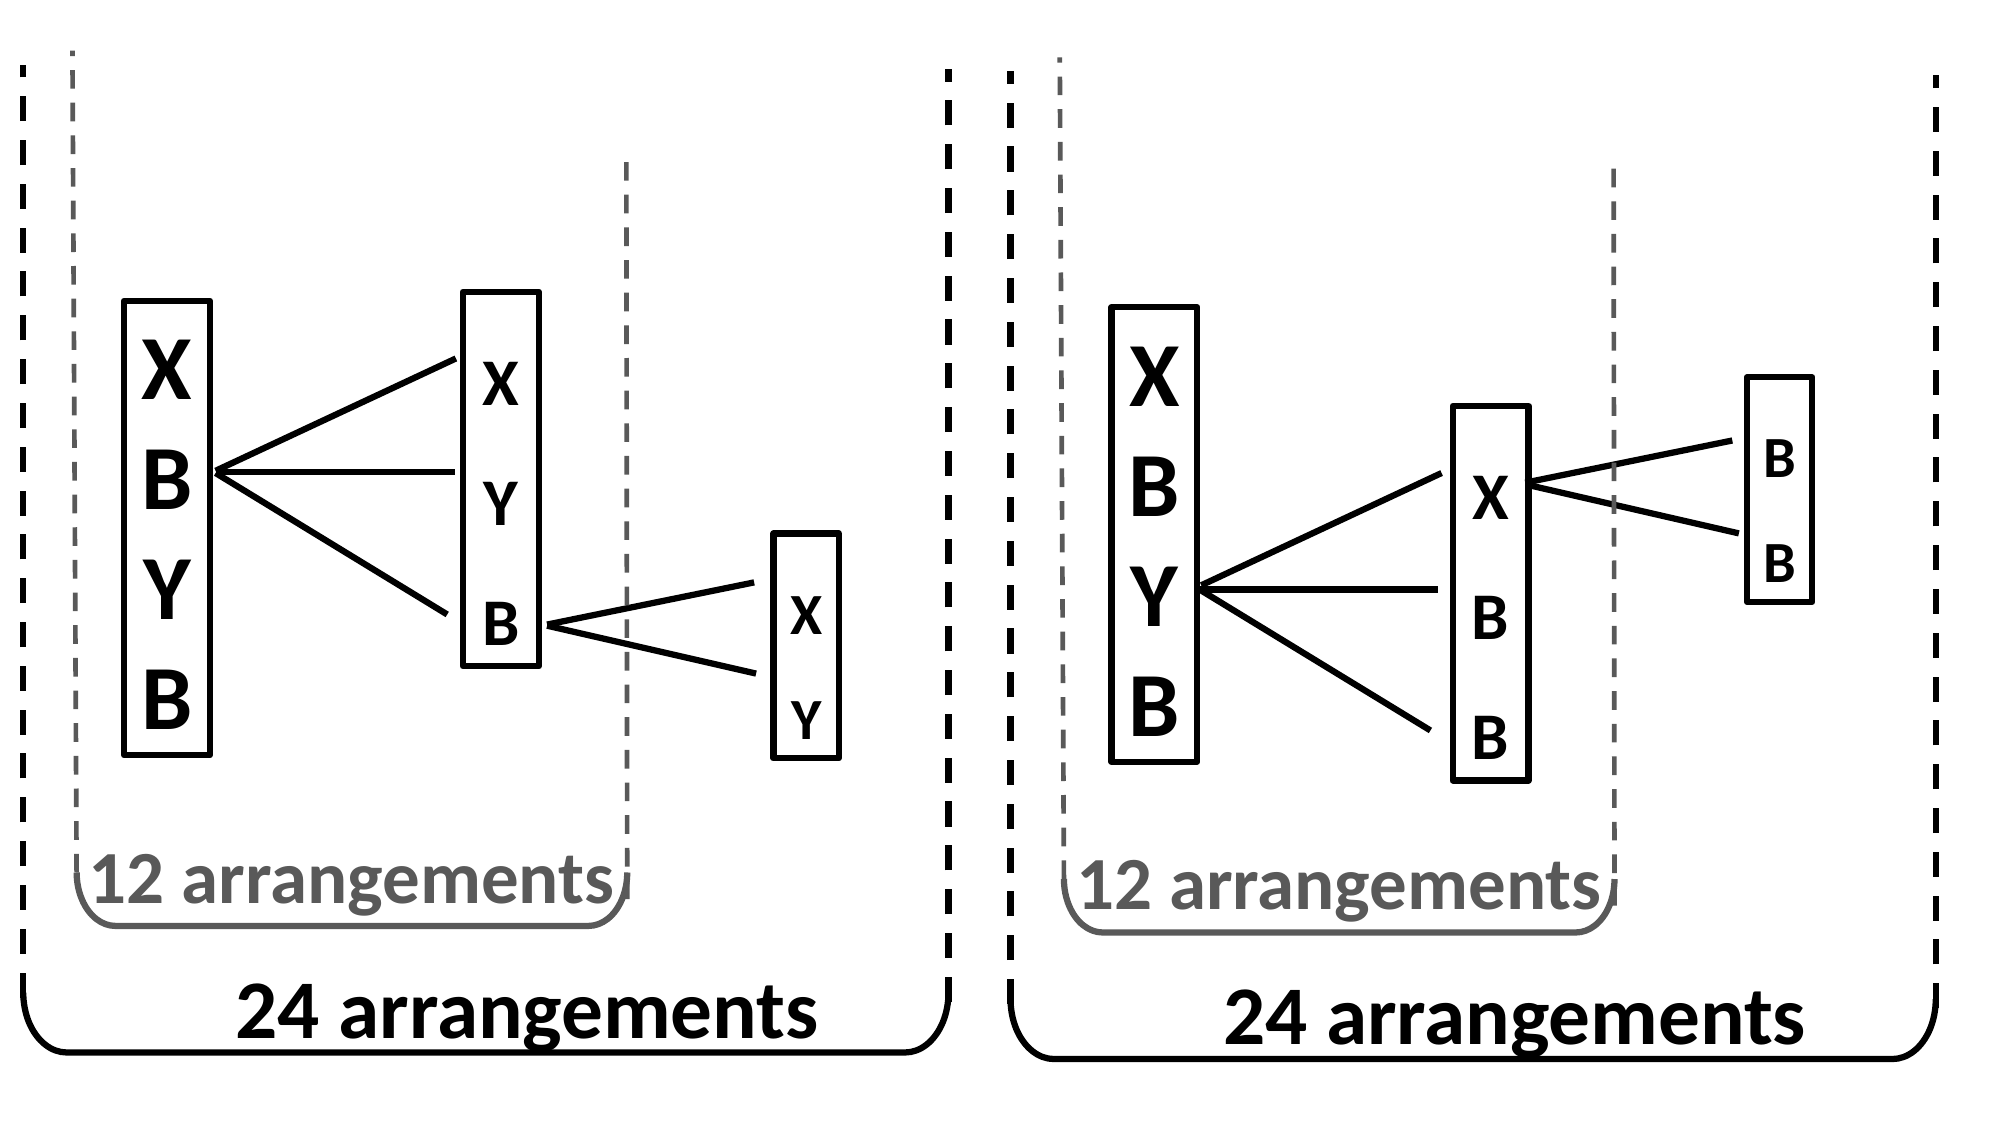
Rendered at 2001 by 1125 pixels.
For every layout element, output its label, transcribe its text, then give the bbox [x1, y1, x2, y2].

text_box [1529, 485, 1613, 534]
text_box X B B [1452, 405, 1529, 781]
text_box [866, 992, 949, 1054]
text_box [1615, 485, 1739, 534]
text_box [546, 582, 626, 625]
text_box 12 arrangements [1049, 827, 1629, 933]
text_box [1201, 472, 1442, 586]
text_box [22, 992, 189, 1054]
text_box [1198, 589, 1431, 731]
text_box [1059, 57, 1064, 879]
text_box X Y B [462, 291, 539, 667]
text_box X B Y B [124, 300, 210, 756]
text_box 24 arrangements [1176, 954, 1854, 1070]
text_box [1854, 999, 1936, 1060]
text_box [215, 358, 456, 471]
text_box 12 arrangements [62, 820, 642, 926]
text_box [628, 625, 757, 674]
text_box B B [1746, 377, 1813, 602]
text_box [628, 582, 755, 625]
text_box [1615, 440, 1733, 483]
text_box X B Y B [1111, 307, 1198, 762]
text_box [1525, 440, 1613, 483]
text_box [547, 625, 626, 674]
text_box X Y [773, 533, 839, 759]
text_box [1010, 999, 1176, 1060]
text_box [215, 472, 448, 615]
text_box 24 arrangements [189, 947, 866, 1063]
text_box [72, 50, 77, 873]
